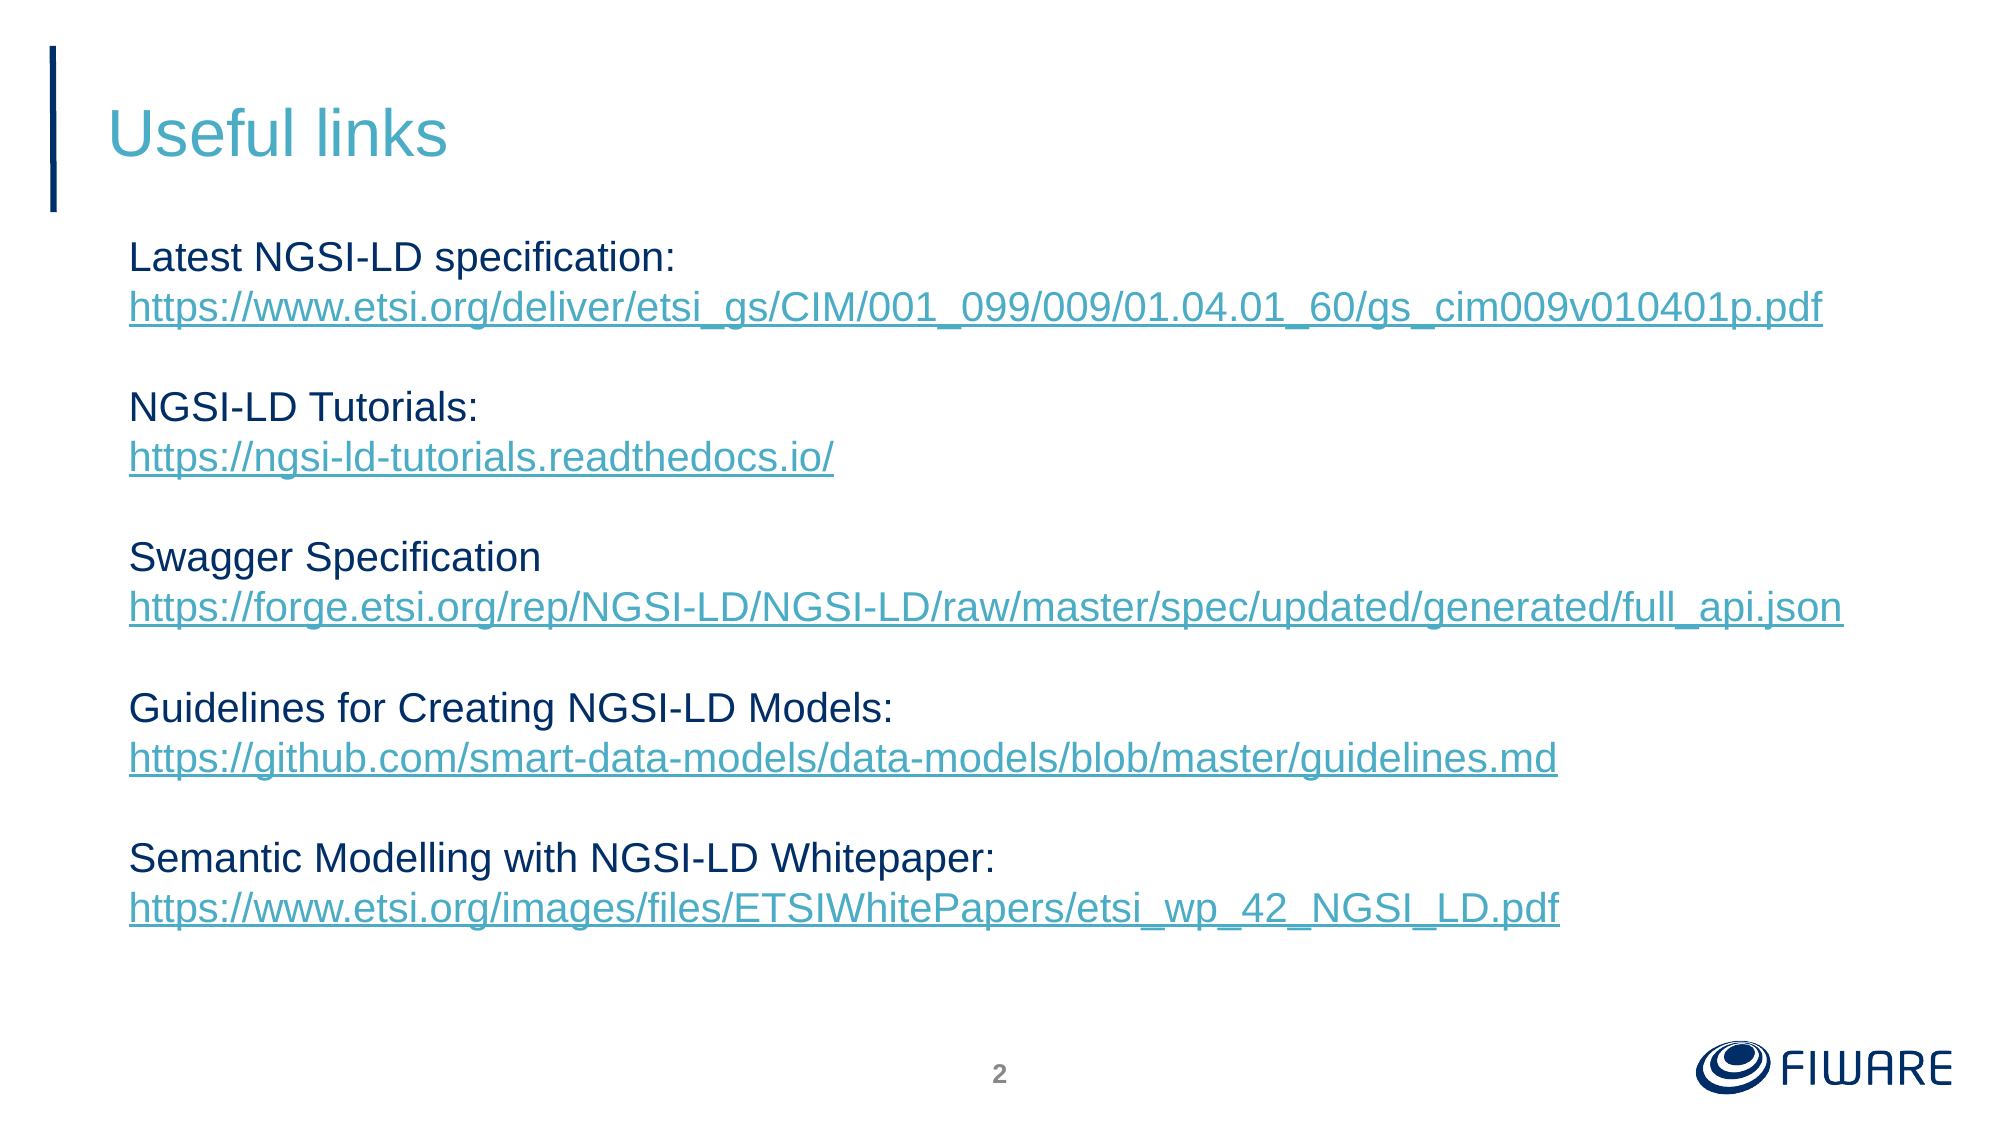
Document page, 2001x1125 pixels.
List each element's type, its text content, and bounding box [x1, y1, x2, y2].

title Useful links [92, 47, 1814, 213]
list Latest NGSI-LD specification: https://www.etsi.org/deliver/etsi_gs/CIM/001_099/009/01.04.01_60/gs_cim009v010401p.pdf NGSI-LD Tutorials: https://ngsi-ld-tutorials.readthedocs.io/ Swagger Specification https://forge.etsi.org/rep/NGSI-LD/NGSI-LD/raw/master/spec/updated/generated/full_api.json Guidelines for Creating NGSI-LD Models: https://github.com/smart-data-models/data-models/blob/master/guidelines.md Semantic Modelling with NGSI-LD Whitepaper: https://www.etsi.org/images/files/ETSIWhitePapers/etsi_wp_42_NGSI_LD.pdf [92, 222, 1910, 1005]
picture [1693, 1038, 1956, 1097]
slide_number ‹#› [887, 1042, 1113, 1103]
